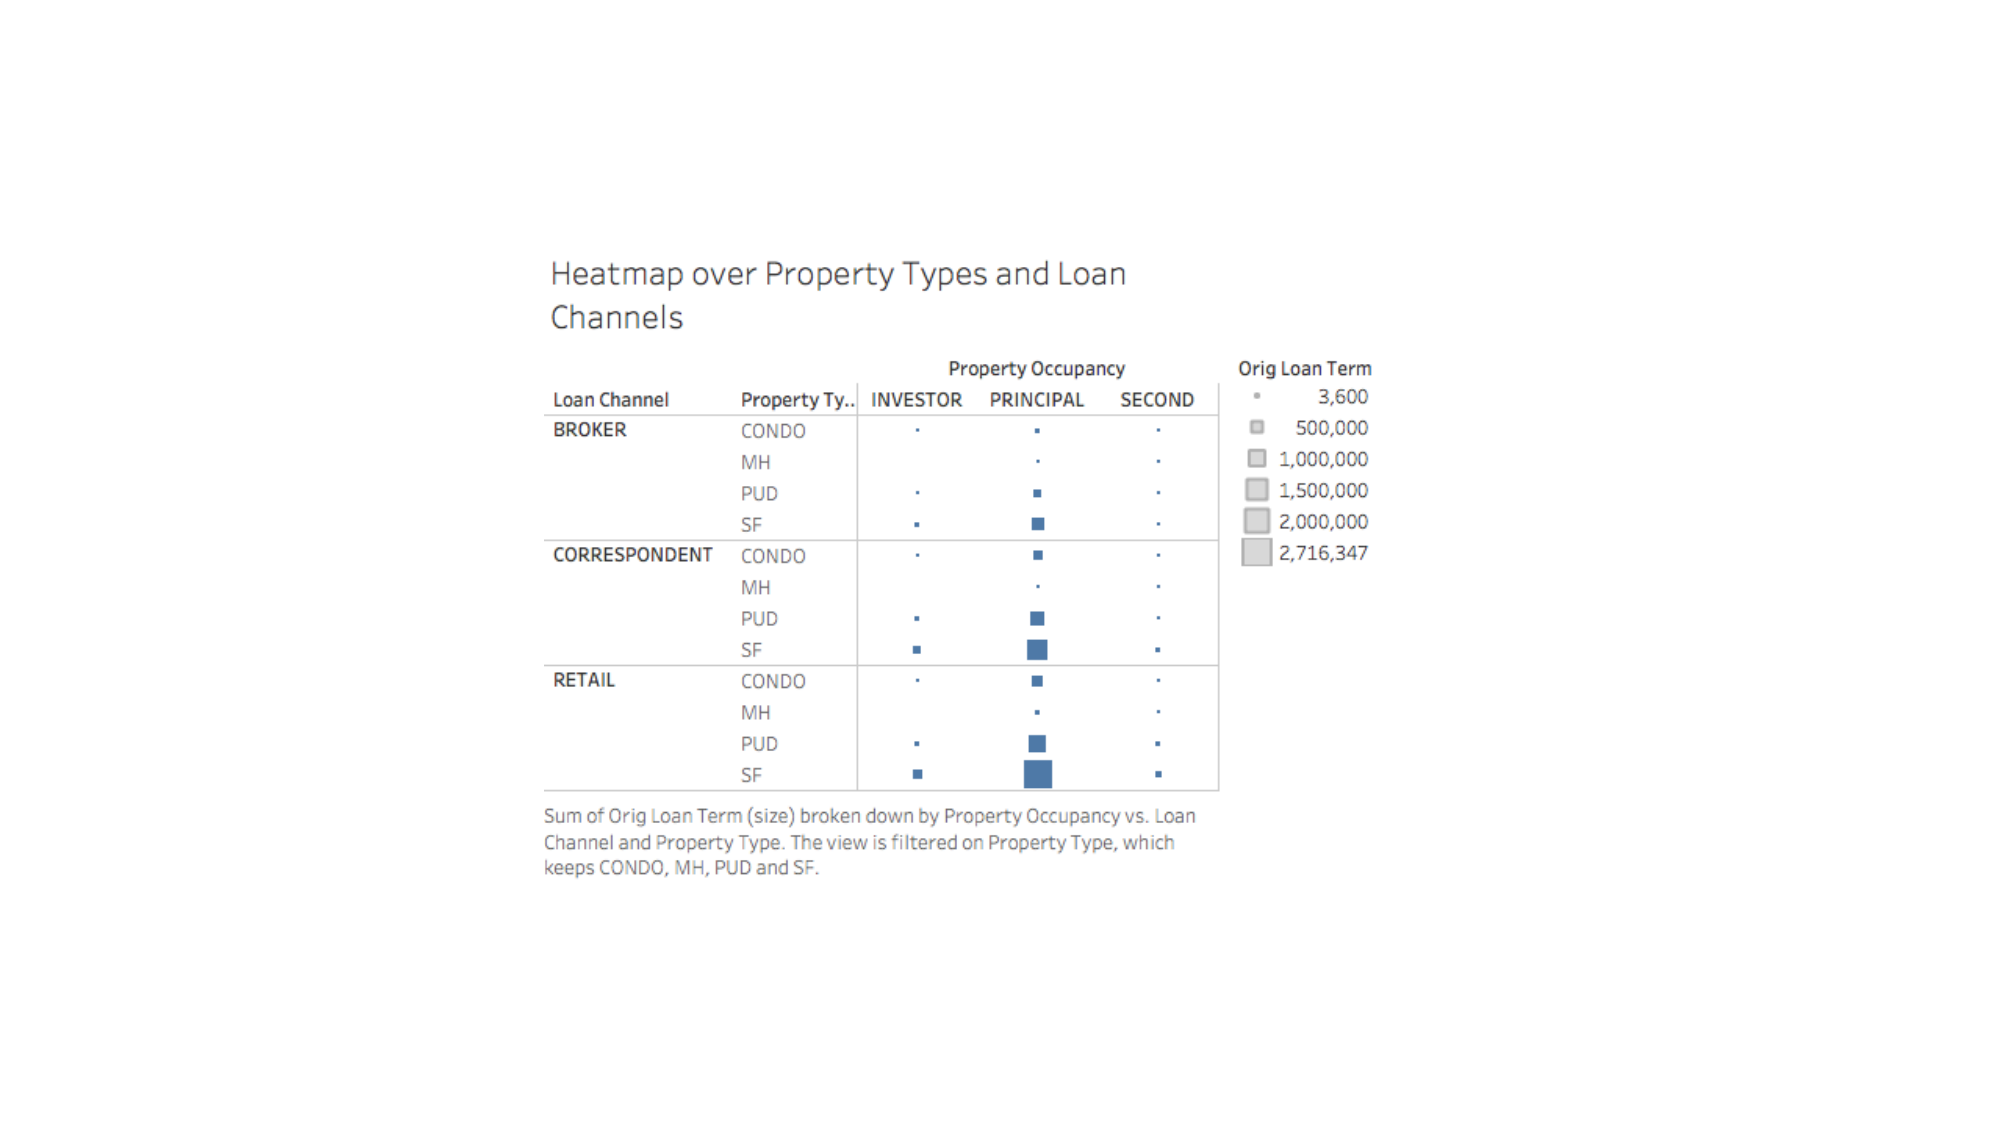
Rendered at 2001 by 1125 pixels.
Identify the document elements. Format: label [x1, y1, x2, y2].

picture [544, 241, 1456, 884]
